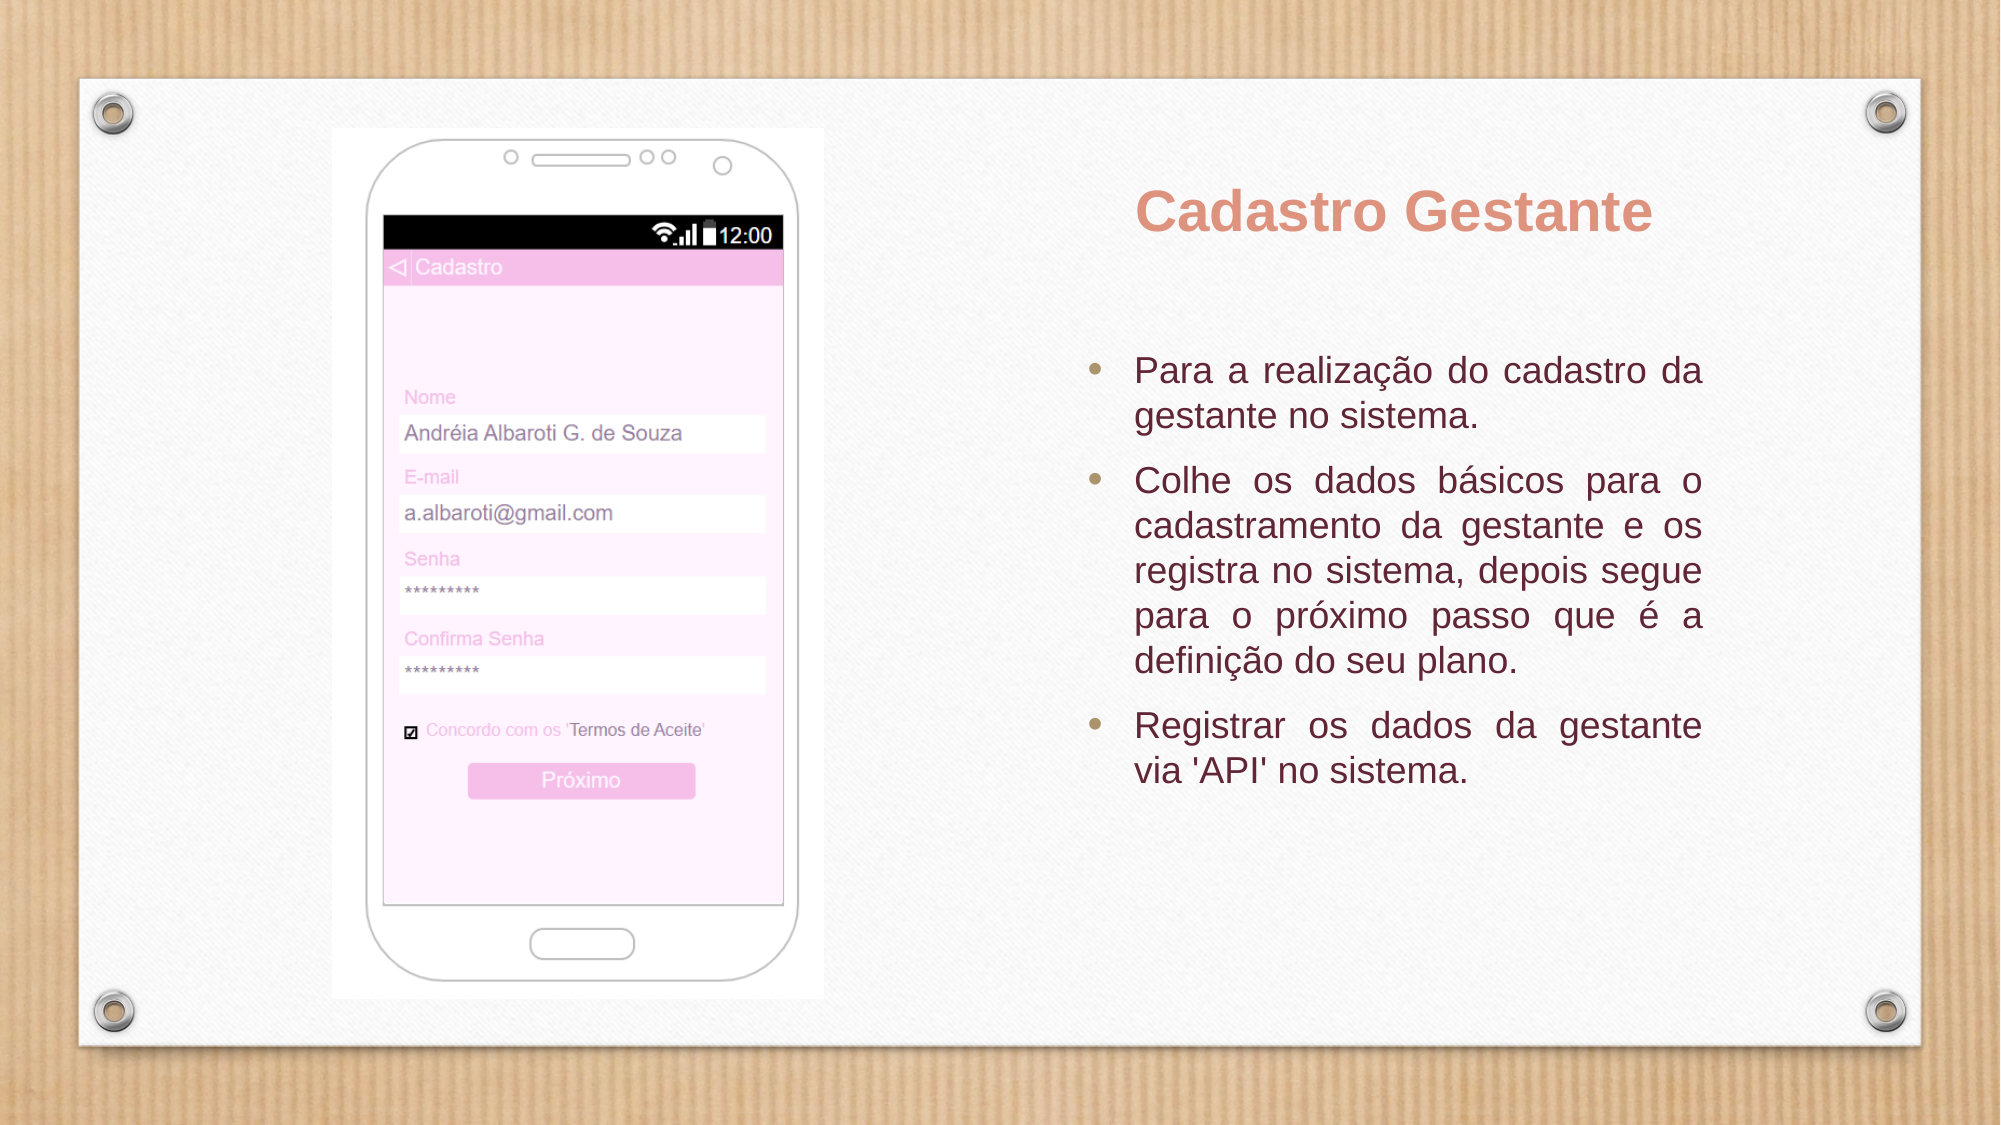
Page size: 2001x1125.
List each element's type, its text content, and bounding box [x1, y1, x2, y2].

text_box Cadastro Gestante [1072, 76, 1718, 339]
picture [0, 0, 2001, 1125]
text_box Para a realização do cadastro da gestante no sistema. Colhe os dados básicos para o cadastramento da gestante e os registra no sistema, depois segue para o próximo passo que é a definição do seu plano. Registrar os dados da gestante via 'API' no sistema. [1072, 339, 1718, 965]
